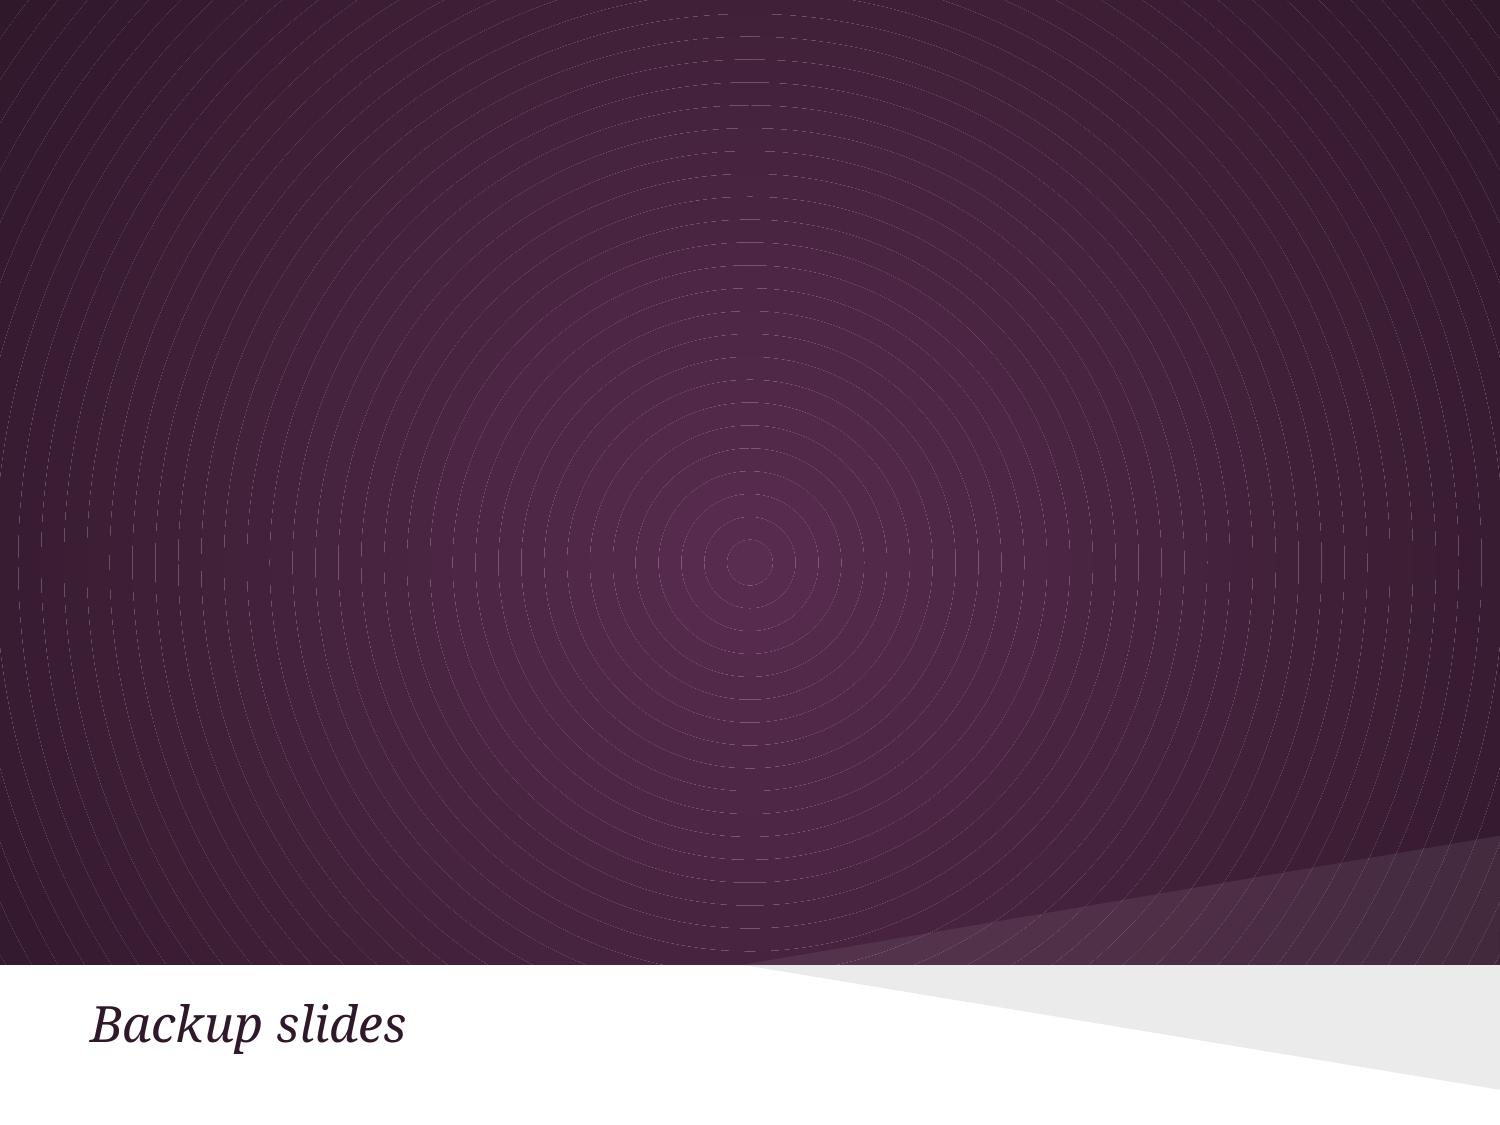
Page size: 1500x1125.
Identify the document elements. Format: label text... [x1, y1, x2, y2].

list Backup slides [75, 967, 1425, 1078]
